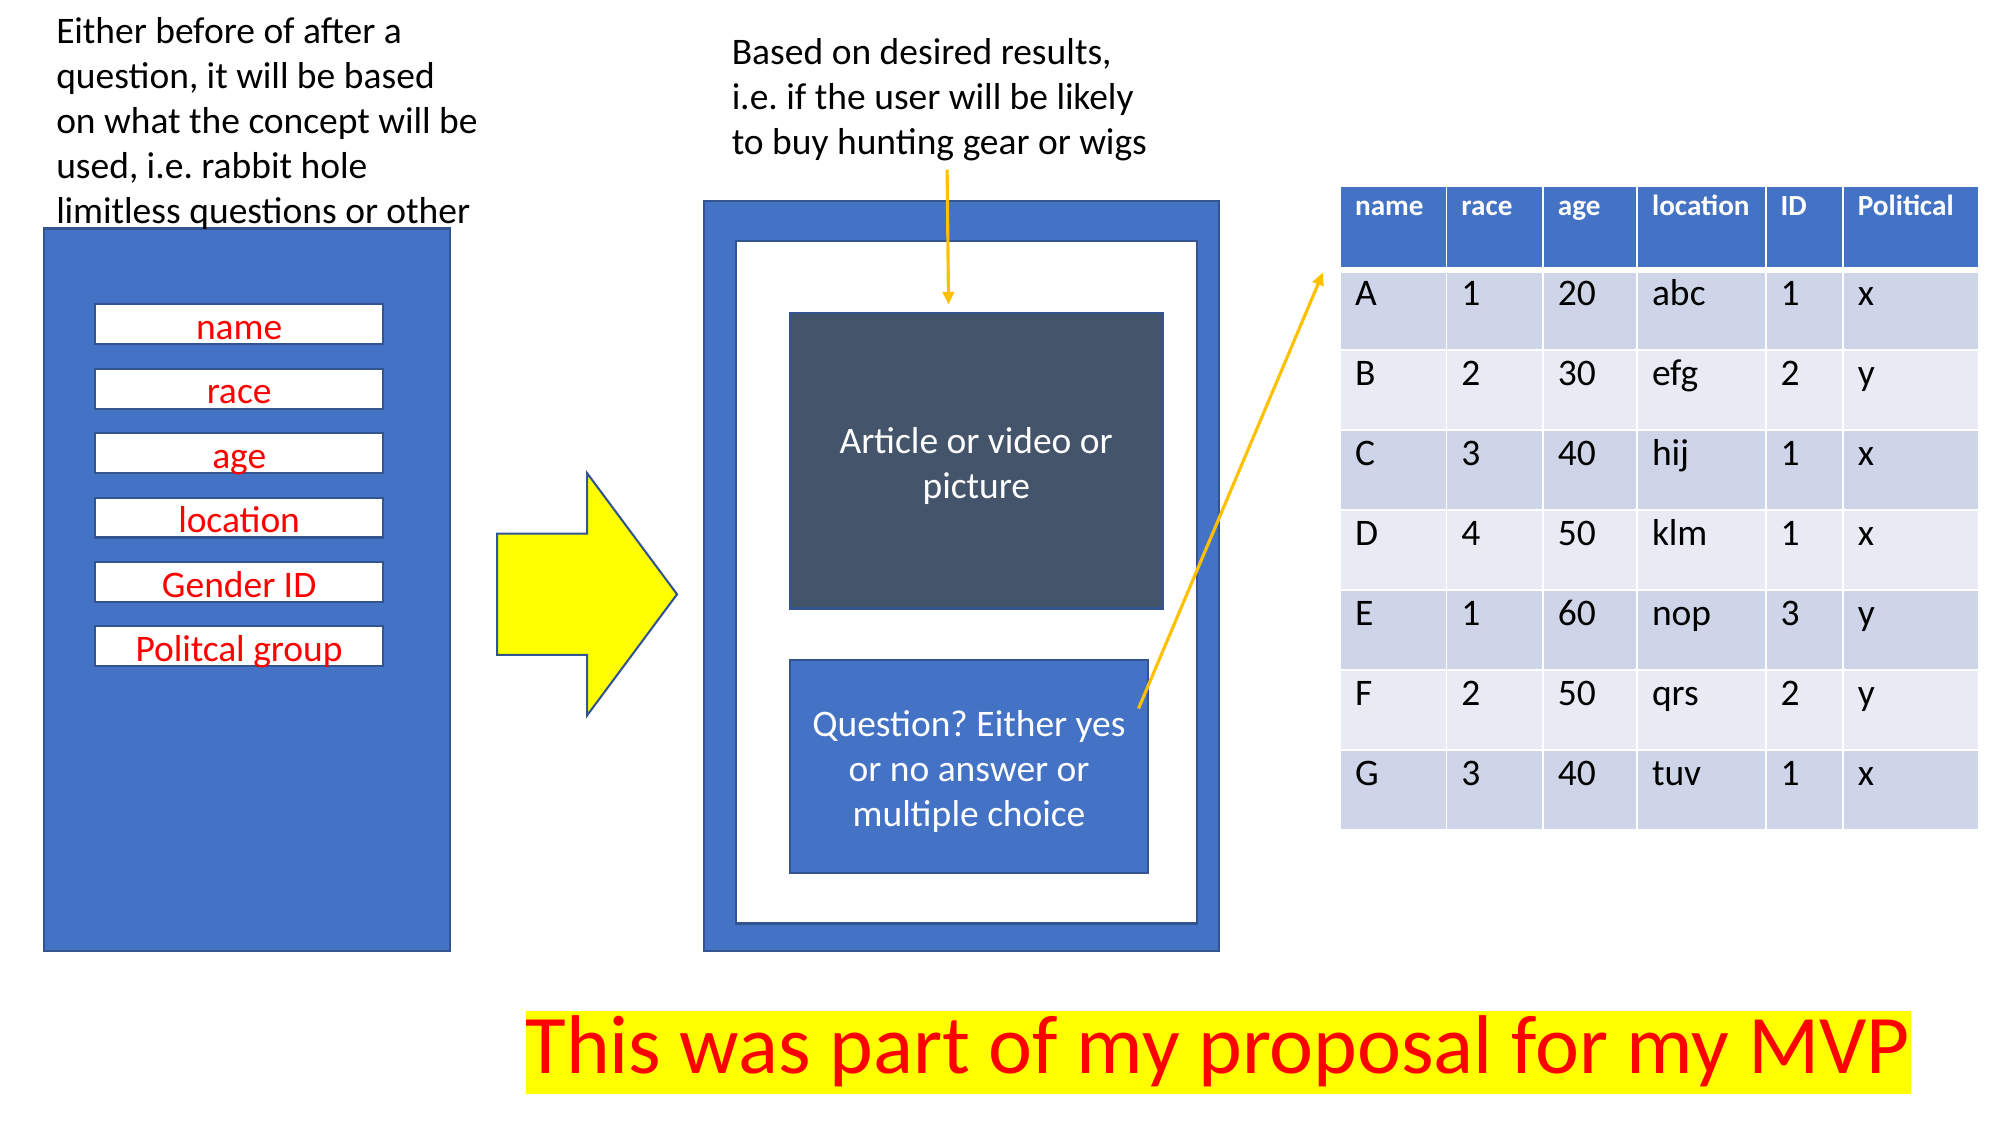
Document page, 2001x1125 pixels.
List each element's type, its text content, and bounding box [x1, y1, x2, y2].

text_box location [94, 497, 384, 539]
table_cell x [1844, 751, 1978, 829]
table_cell 1 [1767, 273, 1842, 349]
text_box Politcal group [94, 625, 384, 667]
text_box name [94, 303, 384, 345]
text_box Article or video or picture [789, 312, 1138, 610]
table_cell 40 [1544, 751, 1636, 829]
text_box [703, 200, 1220, 952]
table_cell tuv [1638, 751, 1765, 829]
text_box [496, 469, 679, 719]
table_cell 40 [1544, 431, 1636, 509]
text_box Gender ID [94, 561, 384, 603]
table_cell C [1341, 431, 1446, 509]
table_cell abc [1638, 273, 1765, 349]
table_cell 1 [1767, 511, 1842, 589]
table_cell 3 [1447, 431, 1542, 509]
table_cell nop [1638, 591, 1765, 669]
table_cell 20 [1544, 273, 1636, 349]
table_cell 1 [1767, 431, 1842, 509]
table_cell klm [1638, 511, 1765, 589]
table_cell 1 [1767, 751, 1842, 829]
text_box [43, 239, 451, 952]
table_header race [1447, 187, 1542, 267]
table_cell 60 [1544, 591, 1636, 669]
table_cell B [1341, 351, 1446, 429]
text_box Based on desired results, i.e. if the user will be likely to buy hunting gear or wigs [717, 19, 1178, 170]
table_cell G [1341, 751, 1446, 829]
table_cell hij [1638, 431, 1765, 509]
table_header location [1638, 187, 1765, 267]
table_header Political [1844, 187, 1978, 267]
text_box This was part of my proposal for my MVP [510, 982, 1927, 1098]
table_cell 30 [1544, 351, 1636, 429]
table_cell efg [1638, 351, 1765, 429]
text_box age [94, 432, 384, 474]
table_cell 1 [1447, 591, 1542, 669]
table_cell 2 [1447, 351, 1542, 429]
table_cell 2 [1447, 671, 1542, 749]
table_cell 3 [1447, 751, 1542, 829]
table_cell A [1341, 273, 1446, 349]
table_cell 2 [1767, 351, 1842, 429]
text_box [735, 240, 1198, 925]
table_cell 1 [1447, 273, 1542, 349]
table_cell qrs [1638, 671, 1765, 749]
table_header age [1544, 187, 1636, 267]
text_box Either before of after a question, it will be based on what the concept will be used, i.e. rabbit hole limitless questions or other [41, 0, 498, 239]
table_cell 4 [1447, 511, 1542, 589]
table_cell E [1341, 591, 1446, 669]
table_cell y [1844, 351, 1978, 429]
table_cell 2 [1767, 671, 1842, 749]
table_cell x [1844, 273, 1978, 349]
table_cell 50 [1544, 671, 1636, 749]
table_cell y [1844, 591, 1978, 669]
table_header name [1341, 187, 1446, 267]
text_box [1138, 272, 1323, 709]
table_header ID [1767, 187, 1842, 267]
table_cell F [1341, 671, 1446, 749]
table_cell x [1844, 431, 1978, 509]
table_cell 50 [1544, 511, 1636, 589]
table_cell y [1844, 671, 1978, 749]
table_cell 3 [1767, 591, 1842, 669]
text_box Question? Either yes or no answer or multiple choice [789, 659, 1149, 874]
text_box race [94, 368, 384, 410]
table_cell D [1341, 511, 1446, 589]
table_cell x [1844, 511, 1978, 589]
